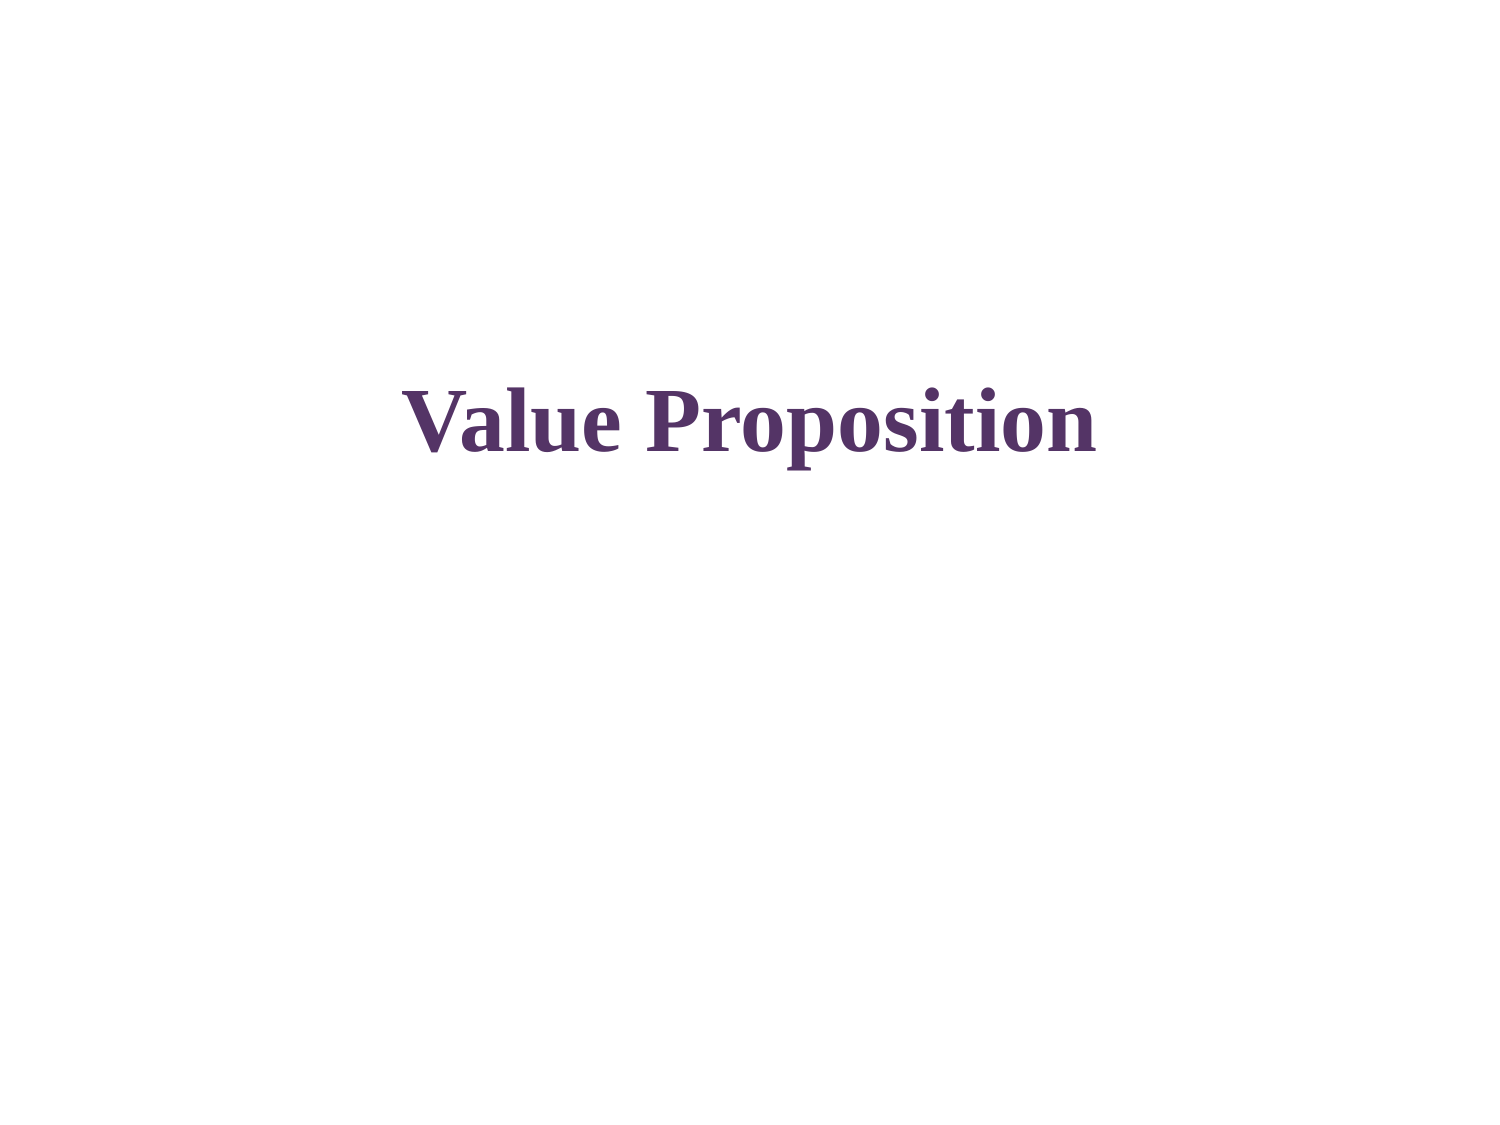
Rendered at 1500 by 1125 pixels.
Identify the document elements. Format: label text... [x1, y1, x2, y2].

title Value Proposition [112, 349, 1388, 591]
